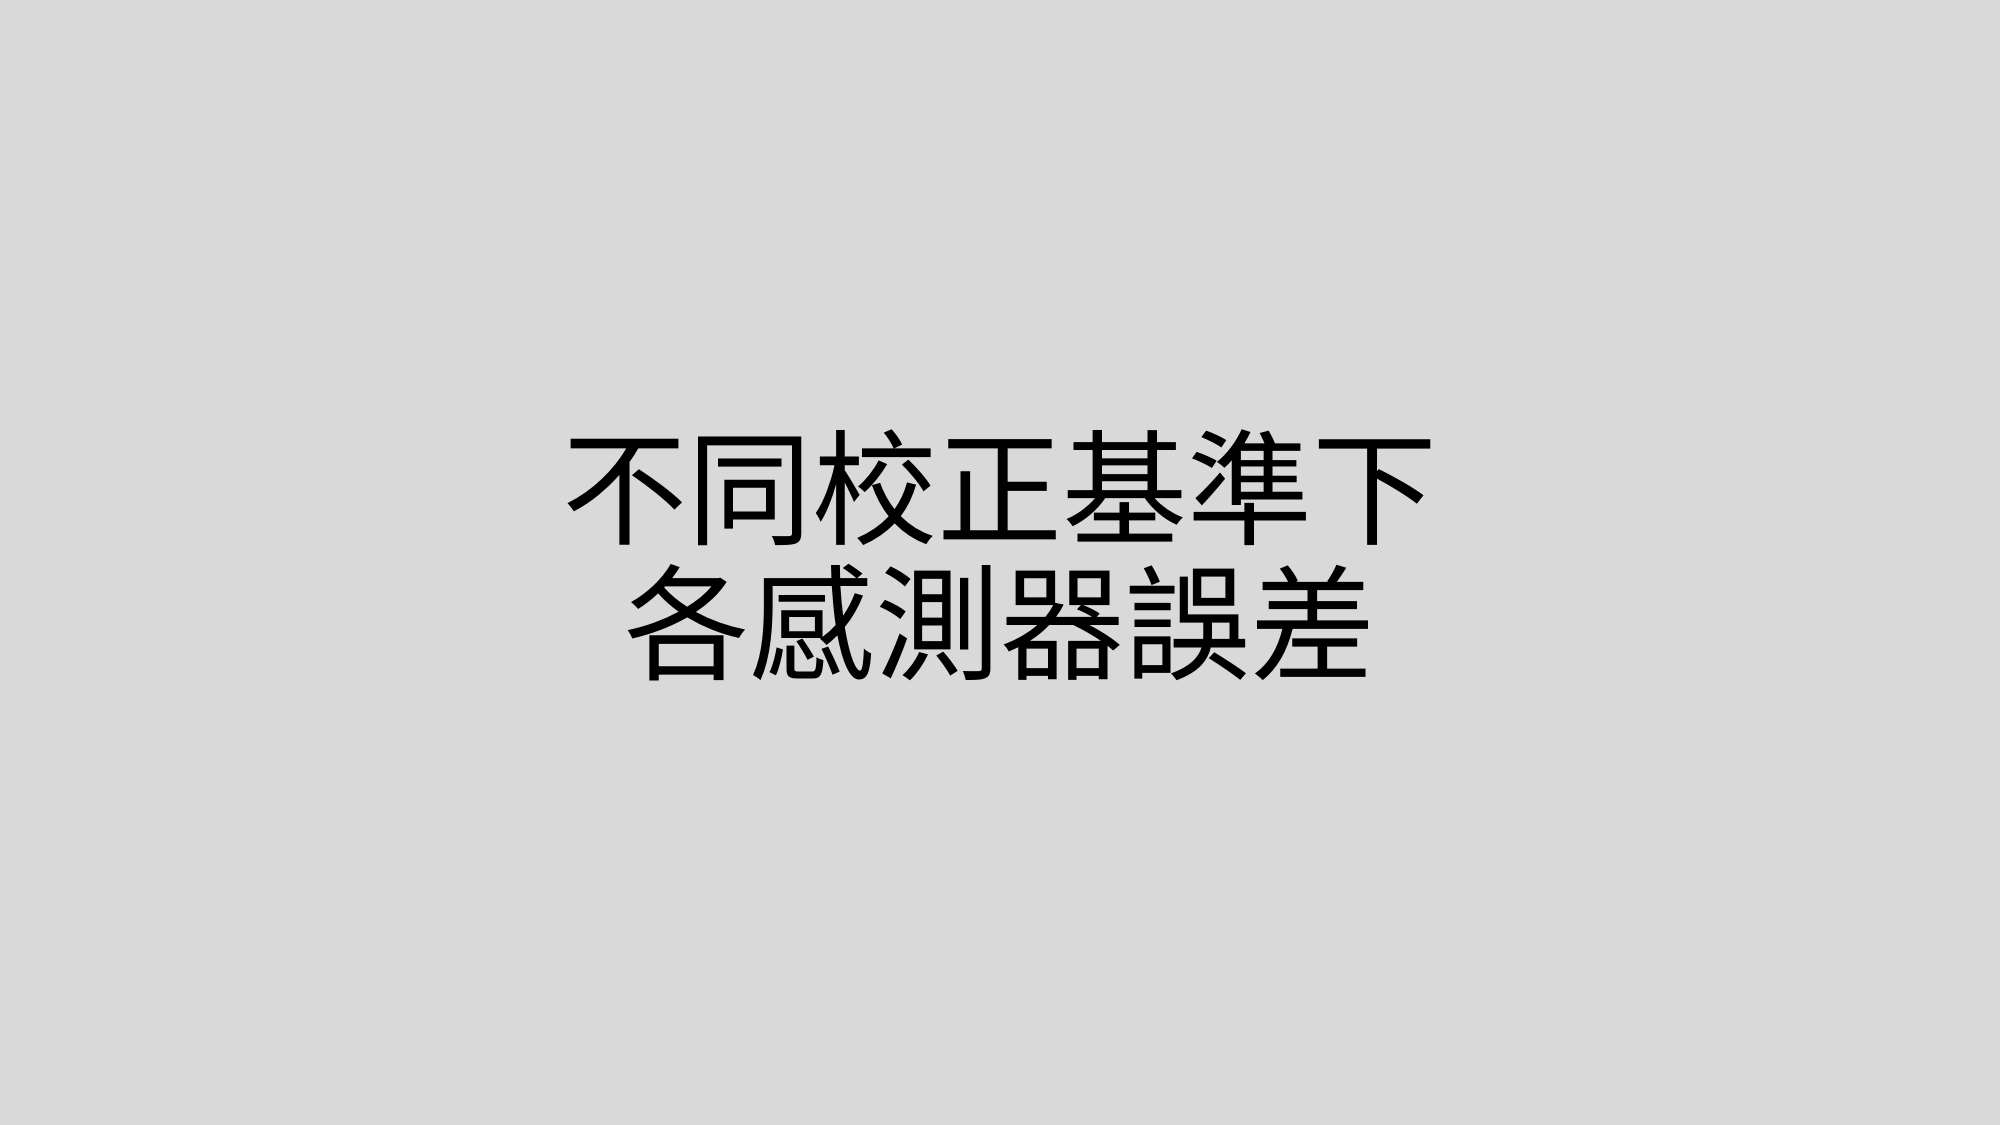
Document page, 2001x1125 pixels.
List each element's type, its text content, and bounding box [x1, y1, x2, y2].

title 不同校正基準下 各感測器誤差 [249, 366, 1750, 759]
